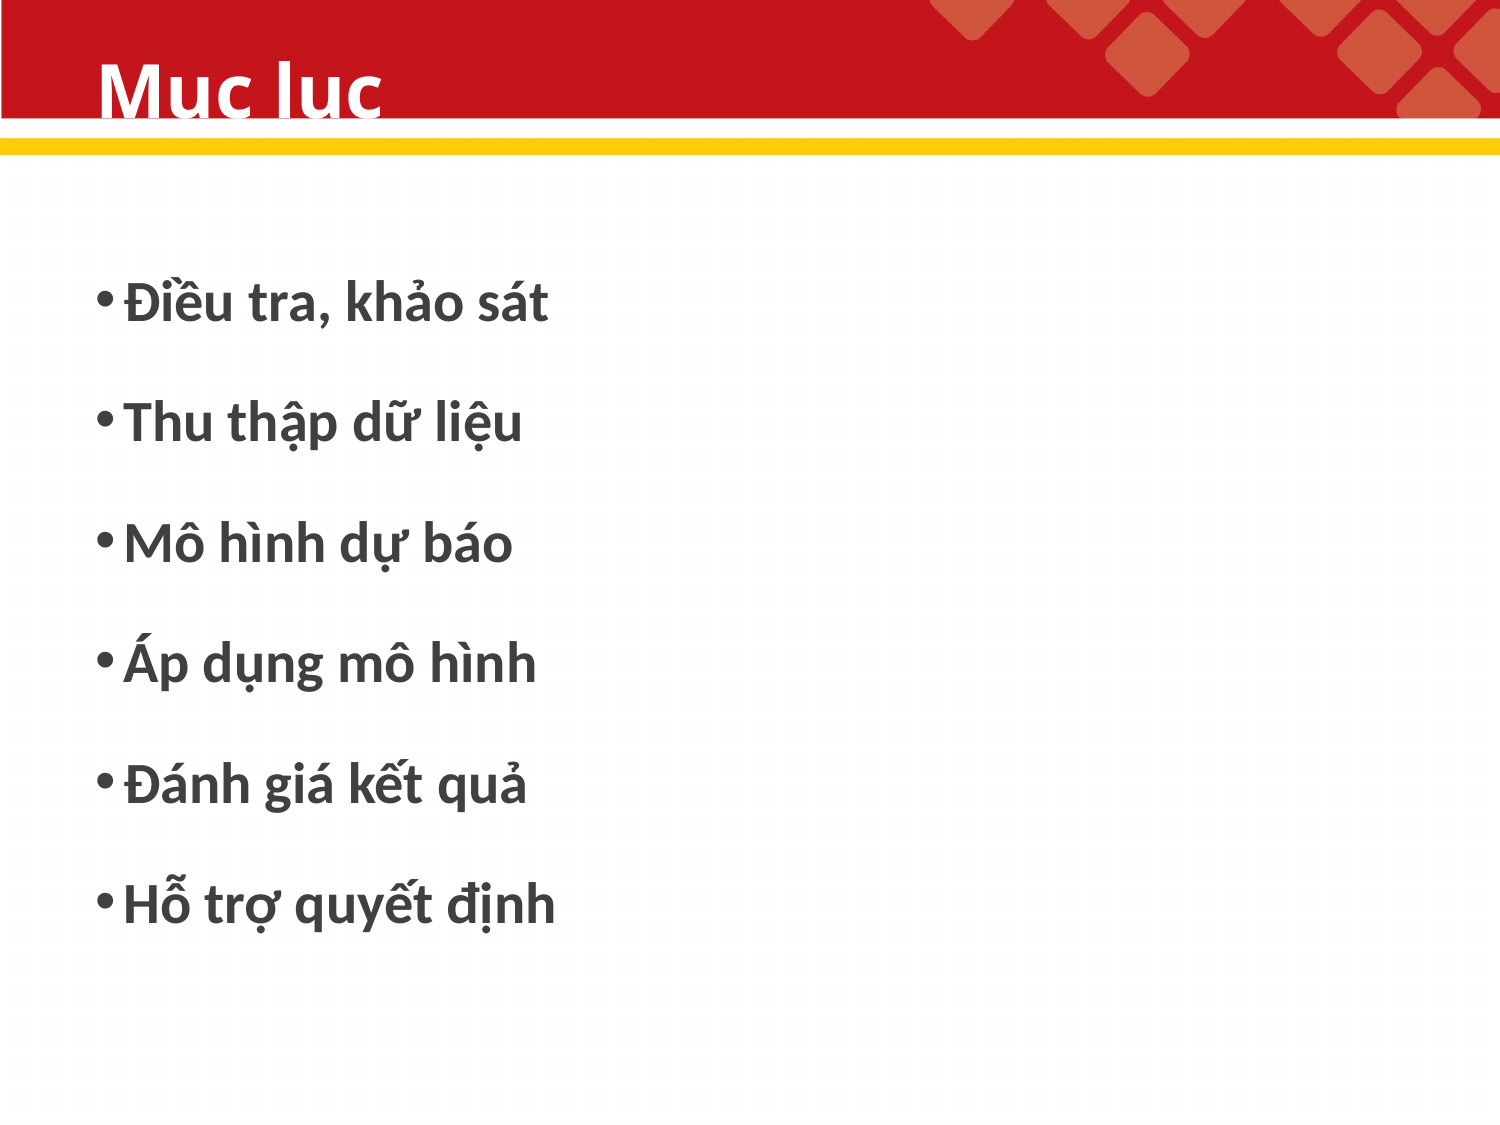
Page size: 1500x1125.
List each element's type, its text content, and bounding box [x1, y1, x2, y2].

list Điều tra, khảo sát Thu thập dữ liệu Mô hình dự báo Áp dụng mô hình Đánh giá kết quả Hỗ trợ quyết định [80, 220, 1397, 1025]
picture [0, 0, 1500, 1125]
title Mục lục [80, 0, 1397, 204]
